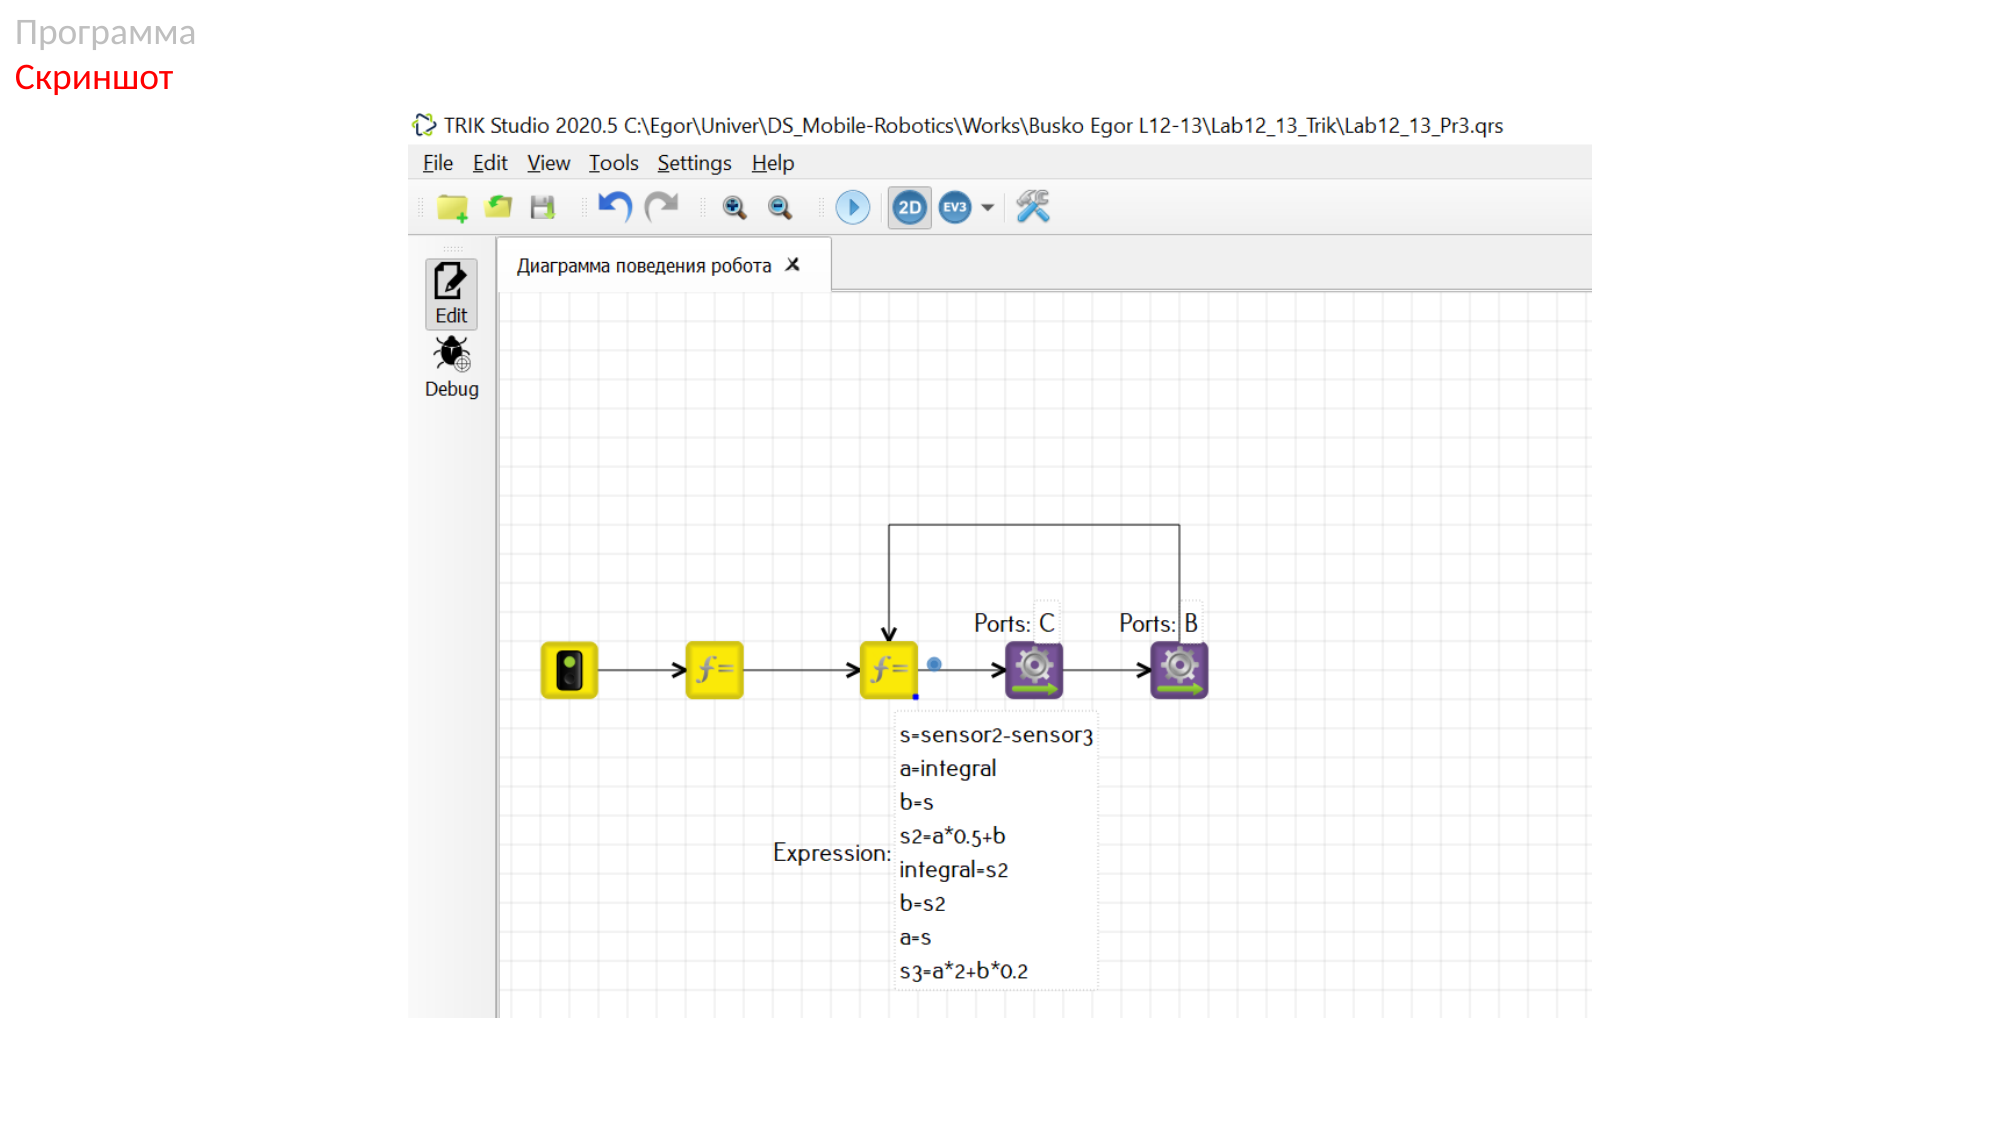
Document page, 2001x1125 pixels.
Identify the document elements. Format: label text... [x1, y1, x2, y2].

text_box Программа Скриншот [0, 0, 218, 105]
picture [408, 105, 1592, 1018]
